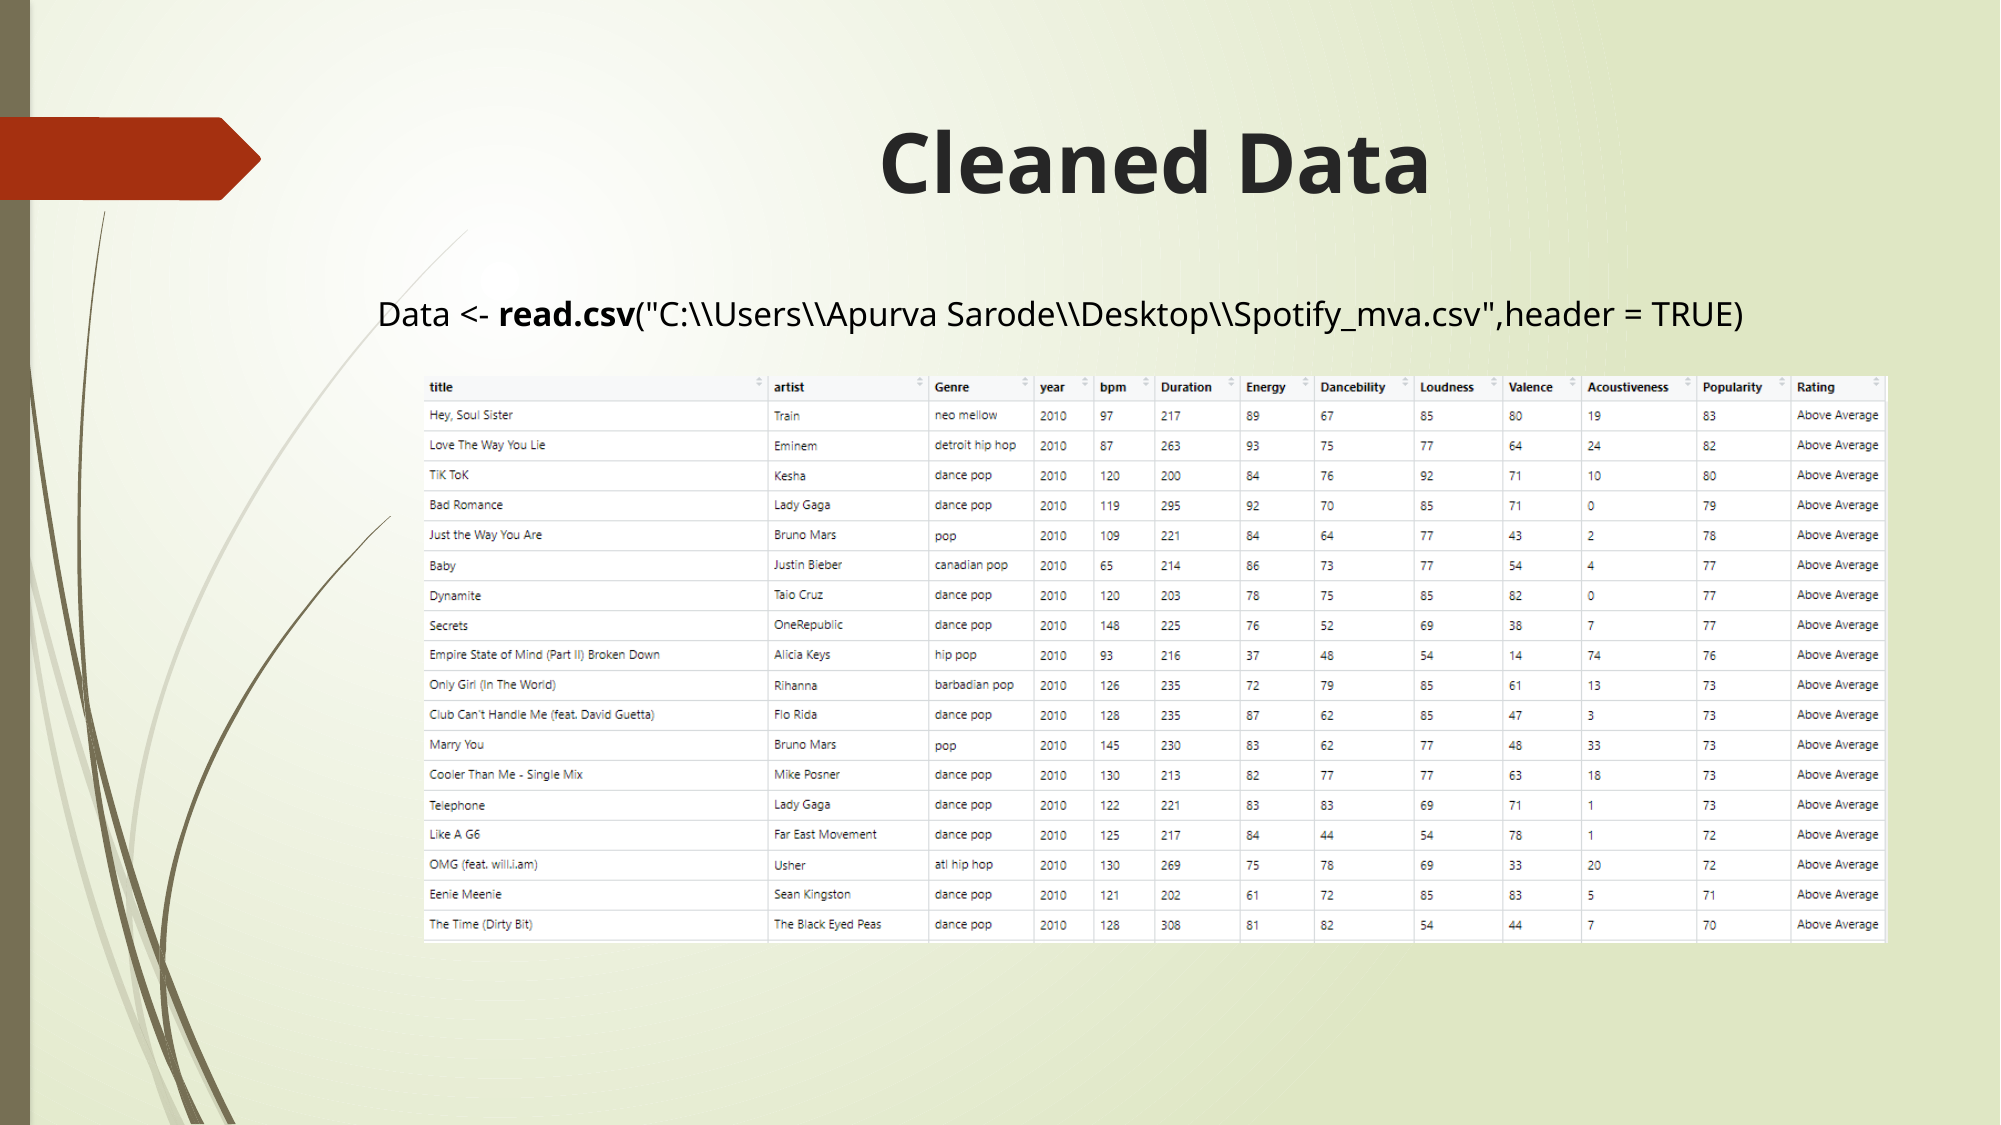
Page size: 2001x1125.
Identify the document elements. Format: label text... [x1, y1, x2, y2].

text_box Data <- read.csv("C:\\Users\\Apurva Sarode\\Desktop\\Spotify_mva.csv",header = TRUE) [362, 285, 1950, 340]
title Cleaned Data [425, 102, 1888, 285]
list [424, 376, 1888, 943]
